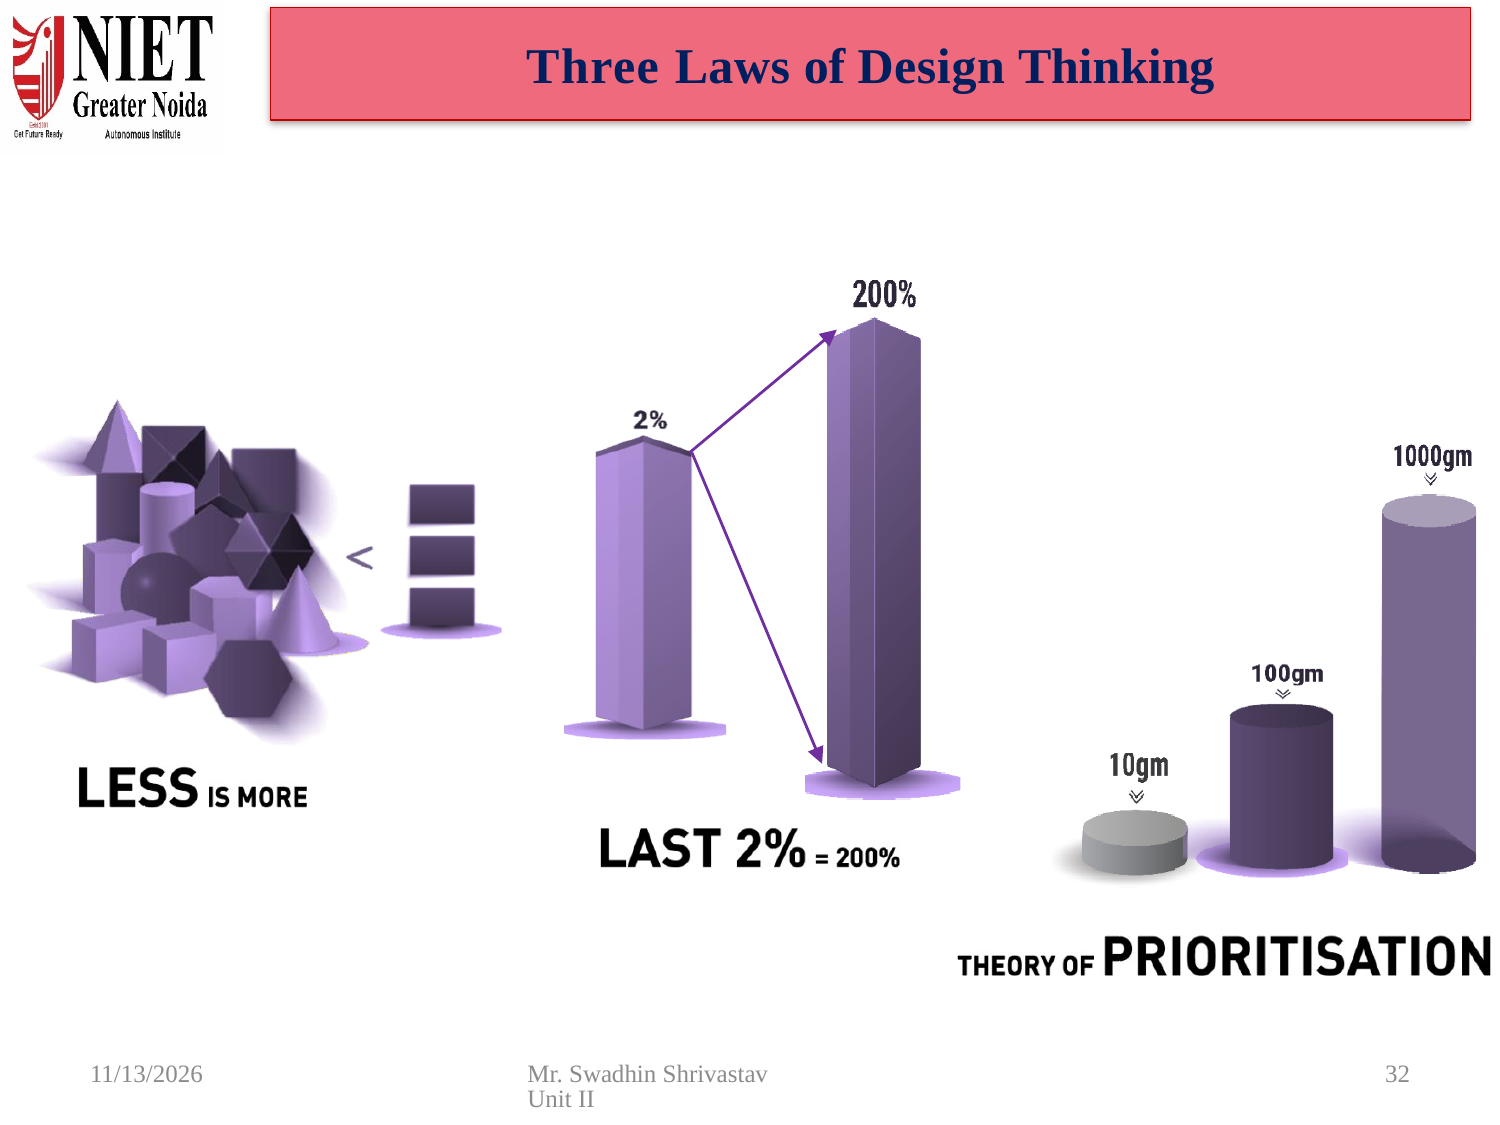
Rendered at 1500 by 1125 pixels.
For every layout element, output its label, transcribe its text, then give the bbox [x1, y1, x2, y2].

text_box [26, 357, 502, 767]
picture [0, 0, 226, 156]
footer Mr. Swadhin Shrivastav Unit II [512, 1042, 988, 1103]
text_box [563, 279, 961, 801]
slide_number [75, 1042, 425, 1103]
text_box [1051, 444, 1477, 888]
text_box [957, 935, 1491, 976]
text_box [78, 767, 307, 808]
text_box Three Laws of Design Thinking [270, 7, 1471, 121]
text_box [600, 827, 900, 868]
slide_number 32 [1074, 1042, 1425, 1103]
